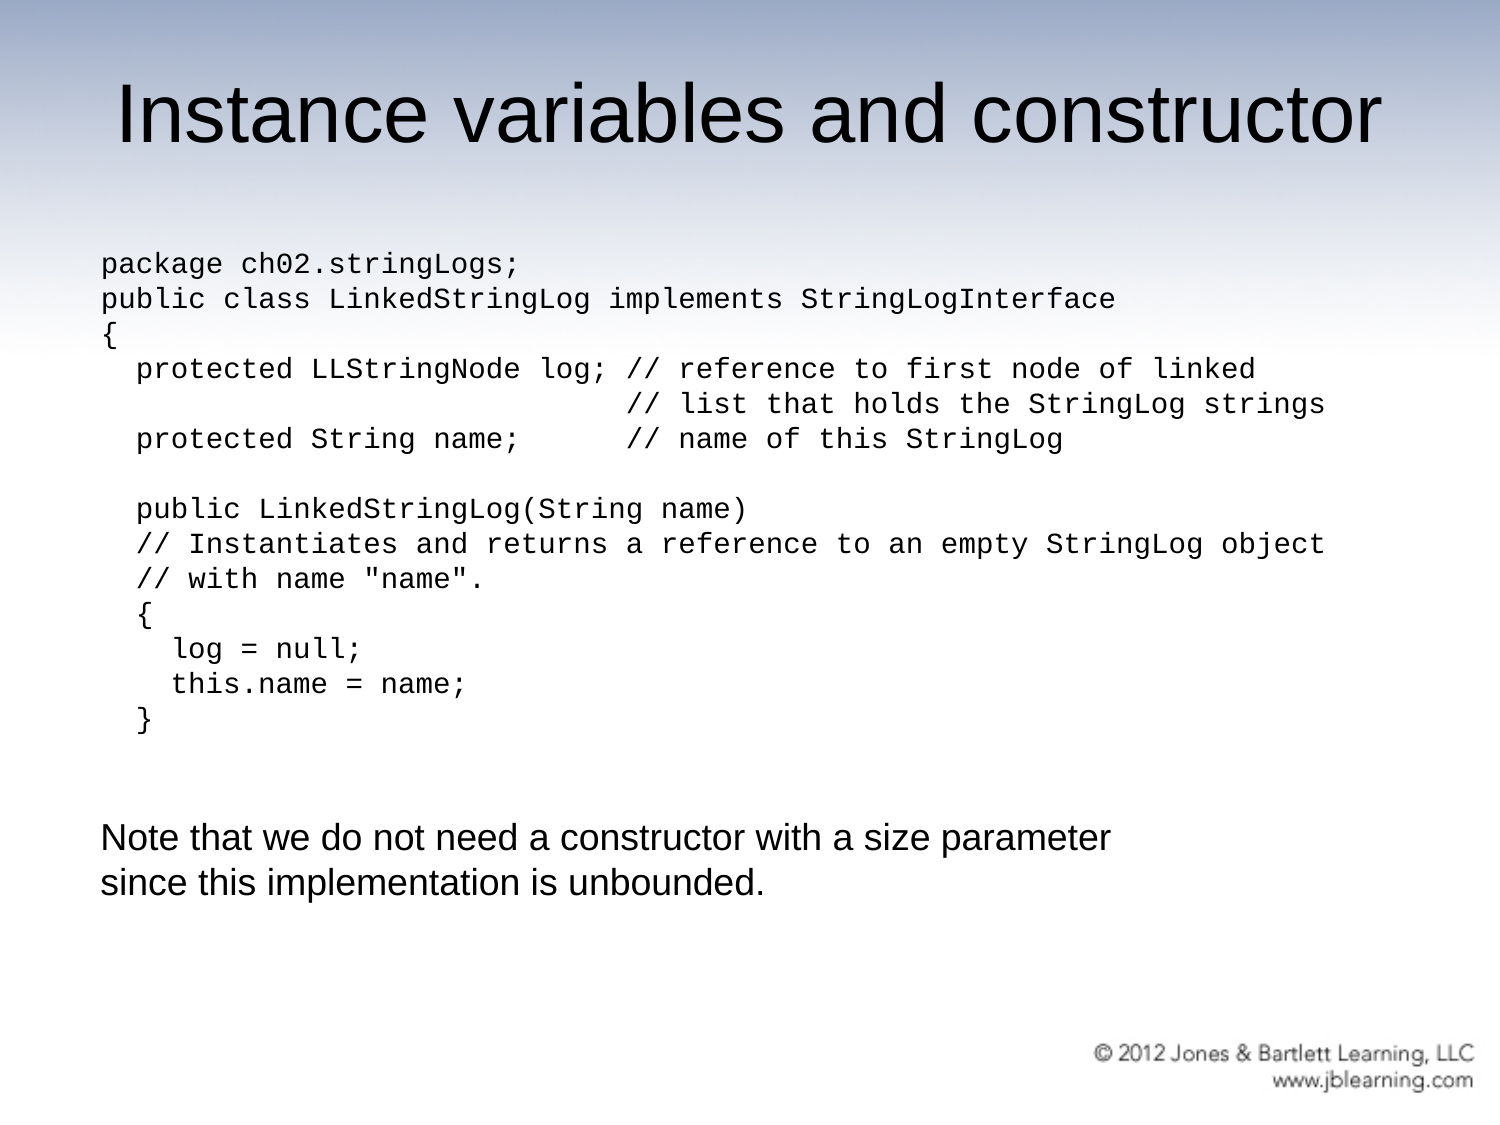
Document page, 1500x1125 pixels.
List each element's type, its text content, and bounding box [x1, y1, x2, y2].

picture [0, 0, 1500, 1125]
text_box Note that we do not need a constructor with a size parameter since this implementation is unbounded. [85, 805, 1127, 911]
title Instance variables and constructor [75, 37, 1425, 180]
text_box package ch02.stringLogs; public class LinkedStringLog implements StringLogInterface { protected LLStringNode log; // reference to first node of linked // list that holds the StringLog strings protected String name; // name of this StringLog public LinkedStringLog(String name) // Instantiates and returns a reference to an empty StringLog object // with name "name". { log = null; this.name = name; } [85, 237, 1358, 742]
